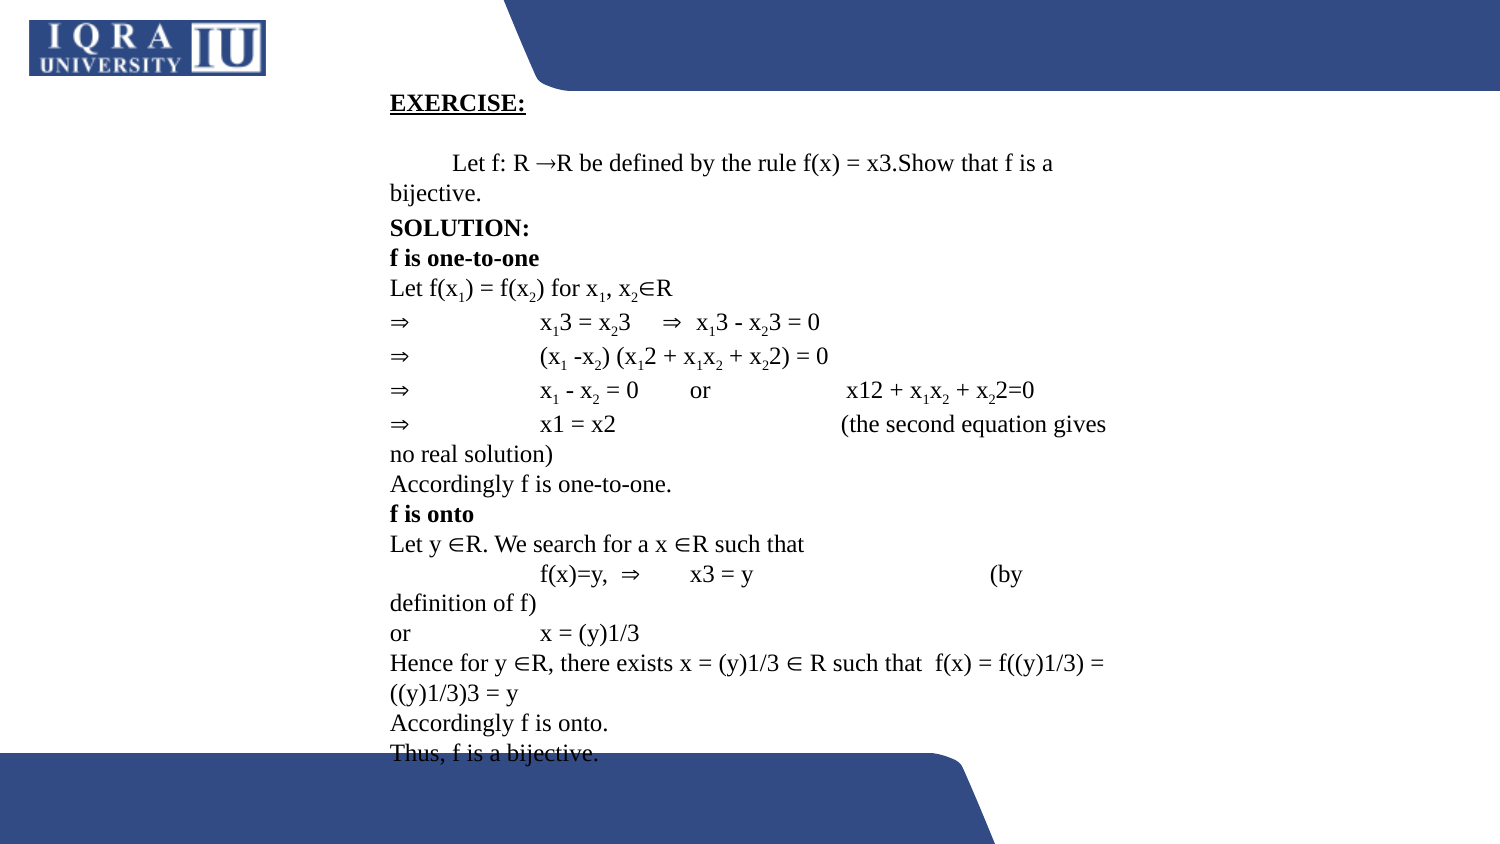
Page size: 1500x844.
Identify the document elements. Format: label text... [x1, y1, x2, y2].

text_box EXERCISE: Let f: R R be defined by the rule f(x) = x3.Show that f is a bijective. [374, 79, 1125, 214]
text_box [29, 20, 266, 76]
text_box SOLUTION: f is one-to-one Let f(x1) = f(x2) for x1, x2R  x13 = x23  x13 - x23 = 0  (x1 -x2) (x12 + x1x2 + x22) = 0  x1 - x2 = 0 or x12 + x1x2 + x22=0  x1 = x2 (the second equation gives no real solution) Accordingly f is one-to-one. f is onto Let y R. We search for a x R such that f(x)=y,  x3 = y (by definition of f) or x = (y)1/3 Hence for y R, there exists x = (y)1/3  R such that f(x) = f((y)1/3) = ((y)1/3)3 = y Accordingly f is onto. Thus, f is a bijective. [374, 214, 1125, 774]
